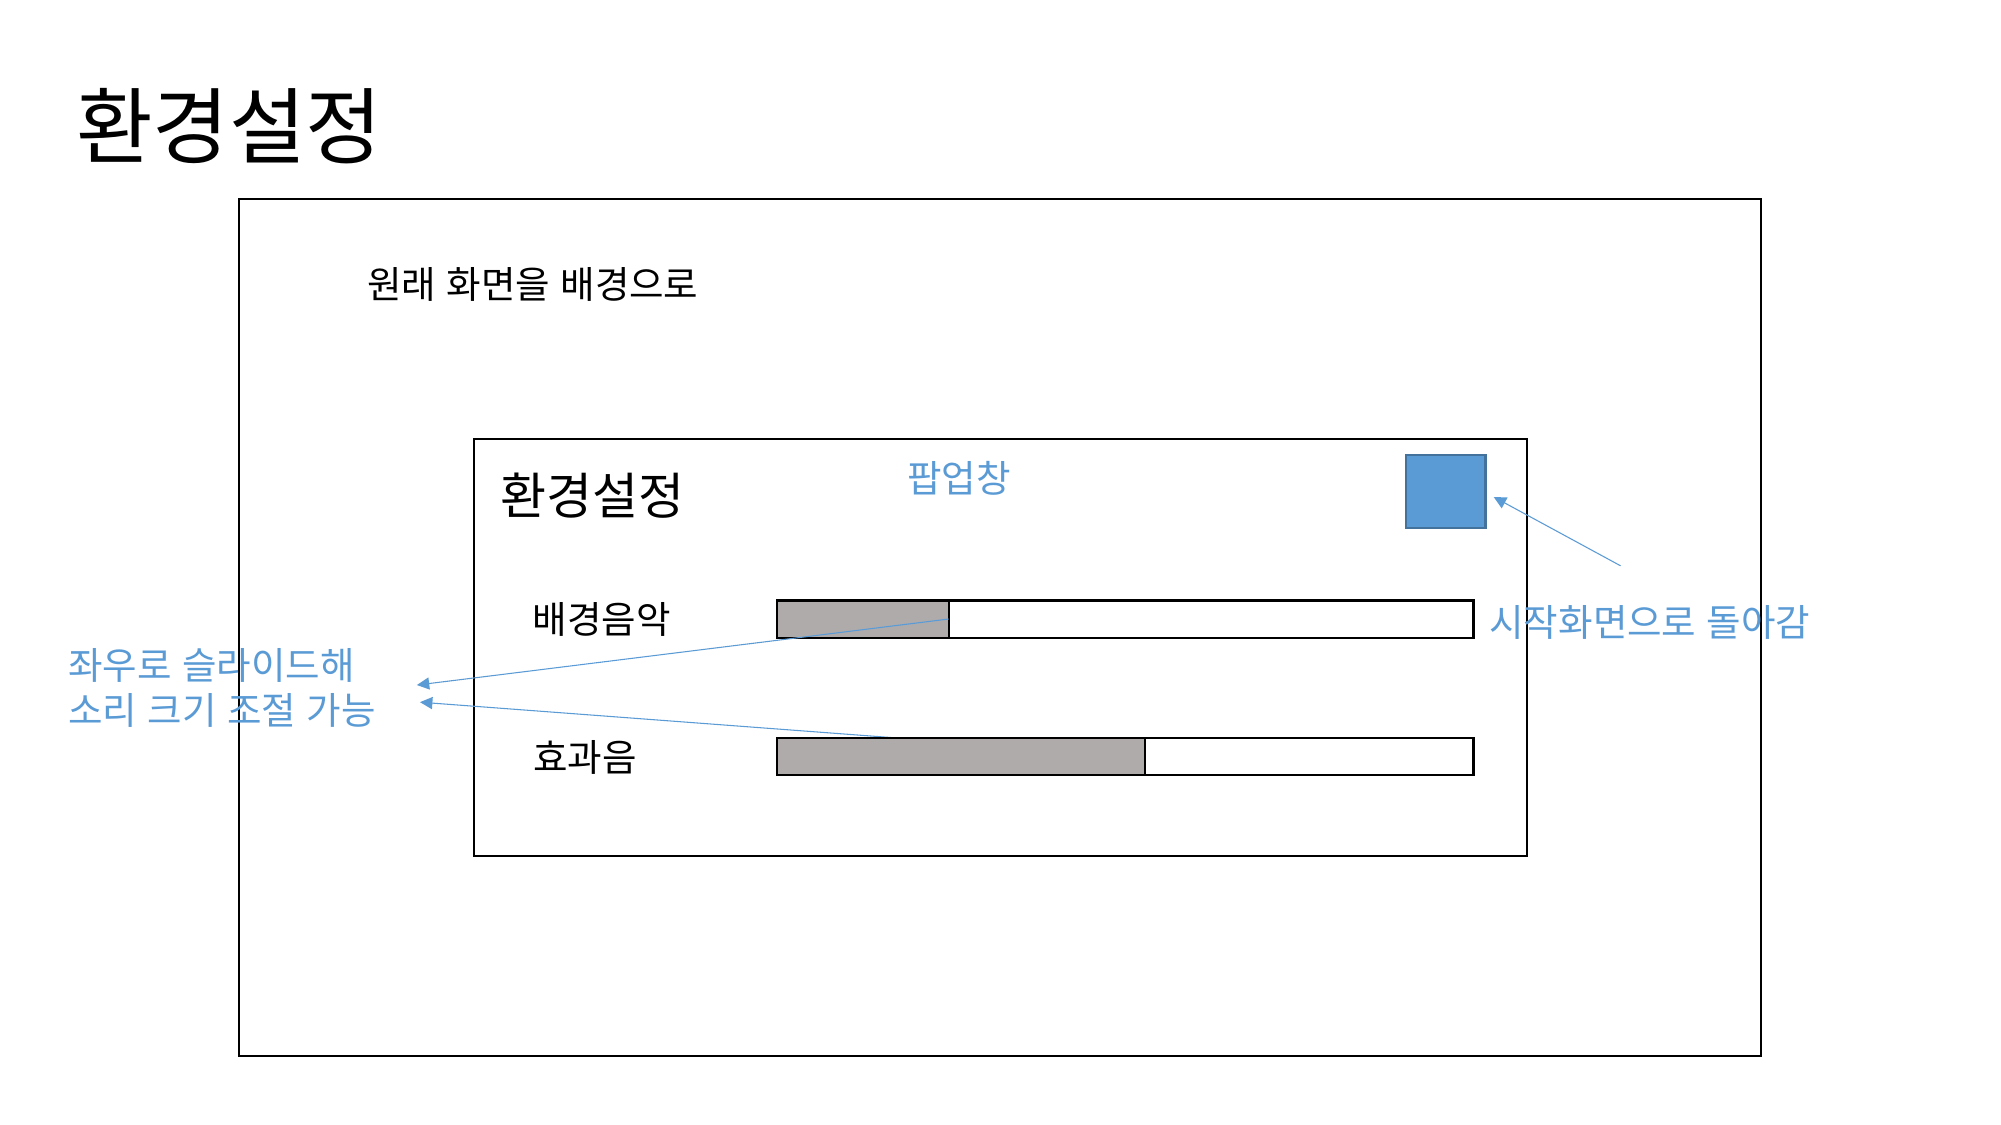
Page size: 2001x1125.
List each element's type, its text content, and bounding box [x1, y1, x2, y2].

text_box 효과음 [518, 757, 699, 787]
text_box [1146, 737, 1475, 776]
text_box [473, 438, 1528, 618]
text_box [776, 757, 1146, 776]
text_box [776, 599, 950, 639]
text_box 환경설정 [485, 457, 751, 532]
text_box [473, 639, 1528, 857]
text_box 팝업창 [892, 447, 1036, 507]
text_box 좌우로 슬라이드해 소리 크기 조절 가능 [53, 634, 500, 785]
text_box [1493, 496, 1621, 566]
text_box [238, 198, 1762, 634]
text_box [950, 599, 1474, 639]
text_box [416, 618, 949, 686]
text_box 원래 화면을 배경으로 [352, 254, 769, 314]
text_box 배경음악 [518, 588, 714, 618]
text_box [1405, 454, 1487, 529]
text_box [238, 652, 1762, 1057]
title 환경설정 [61, 22, 1787, 240]
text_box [420, 702, 1146, 757]
text_box 시작화면으로 돌아감 [1474, 591, 1871, 652]
